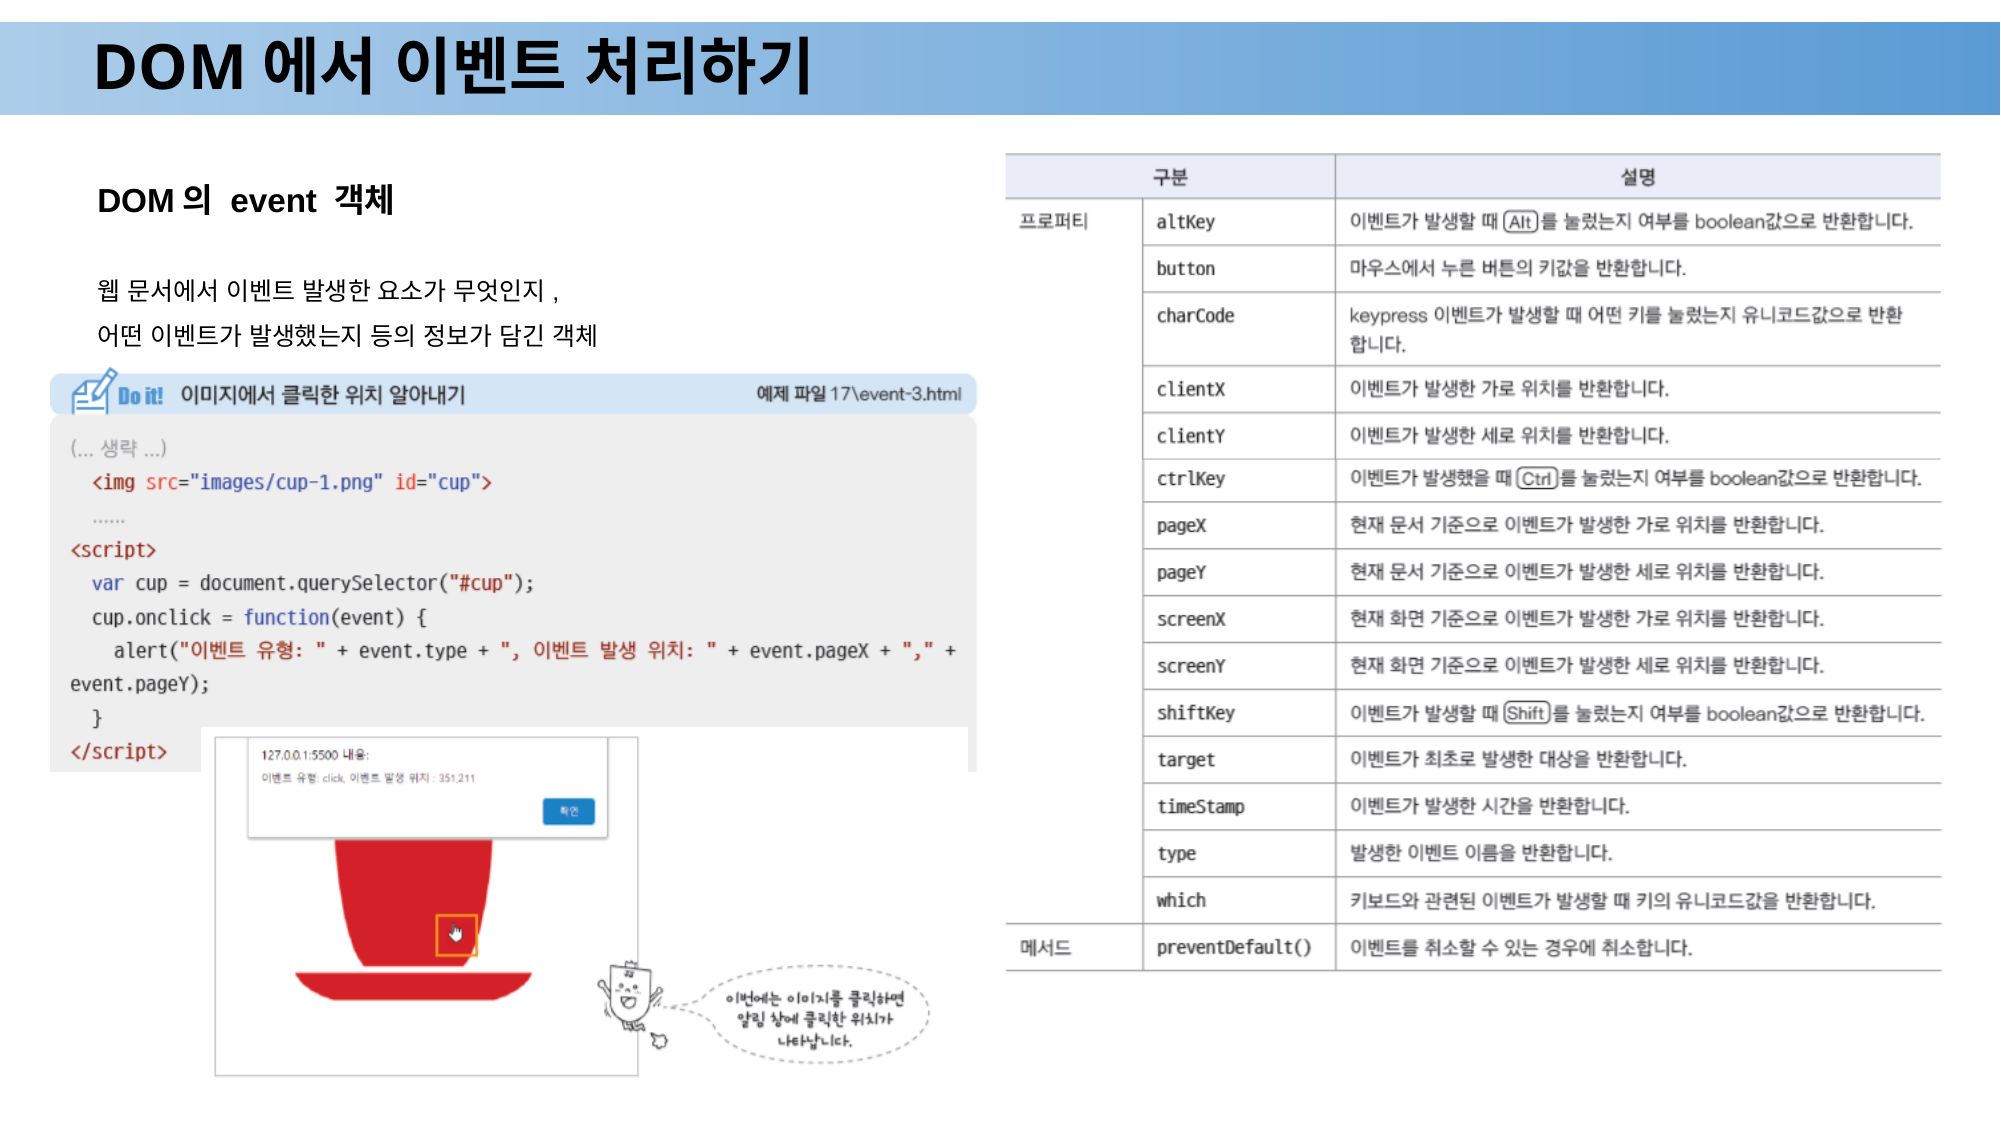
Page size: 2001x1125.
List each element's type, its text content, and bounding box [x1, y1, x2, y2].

picture [995, 144, 1965, 994]
picture [50, 366, 978, 1086]
text_box 웹 문서에서 이벤트 발생한 요소가 무엇인지, 어떤 이벤트가 발생했는지 등의 정보가 담긴 객체 [82, 252, 721, 358]
title DOM에서 이벤트 처리하기 [77, 22, 1569, 116]
text_box DOM의 event 객체 [82, 152, 848, 227]
